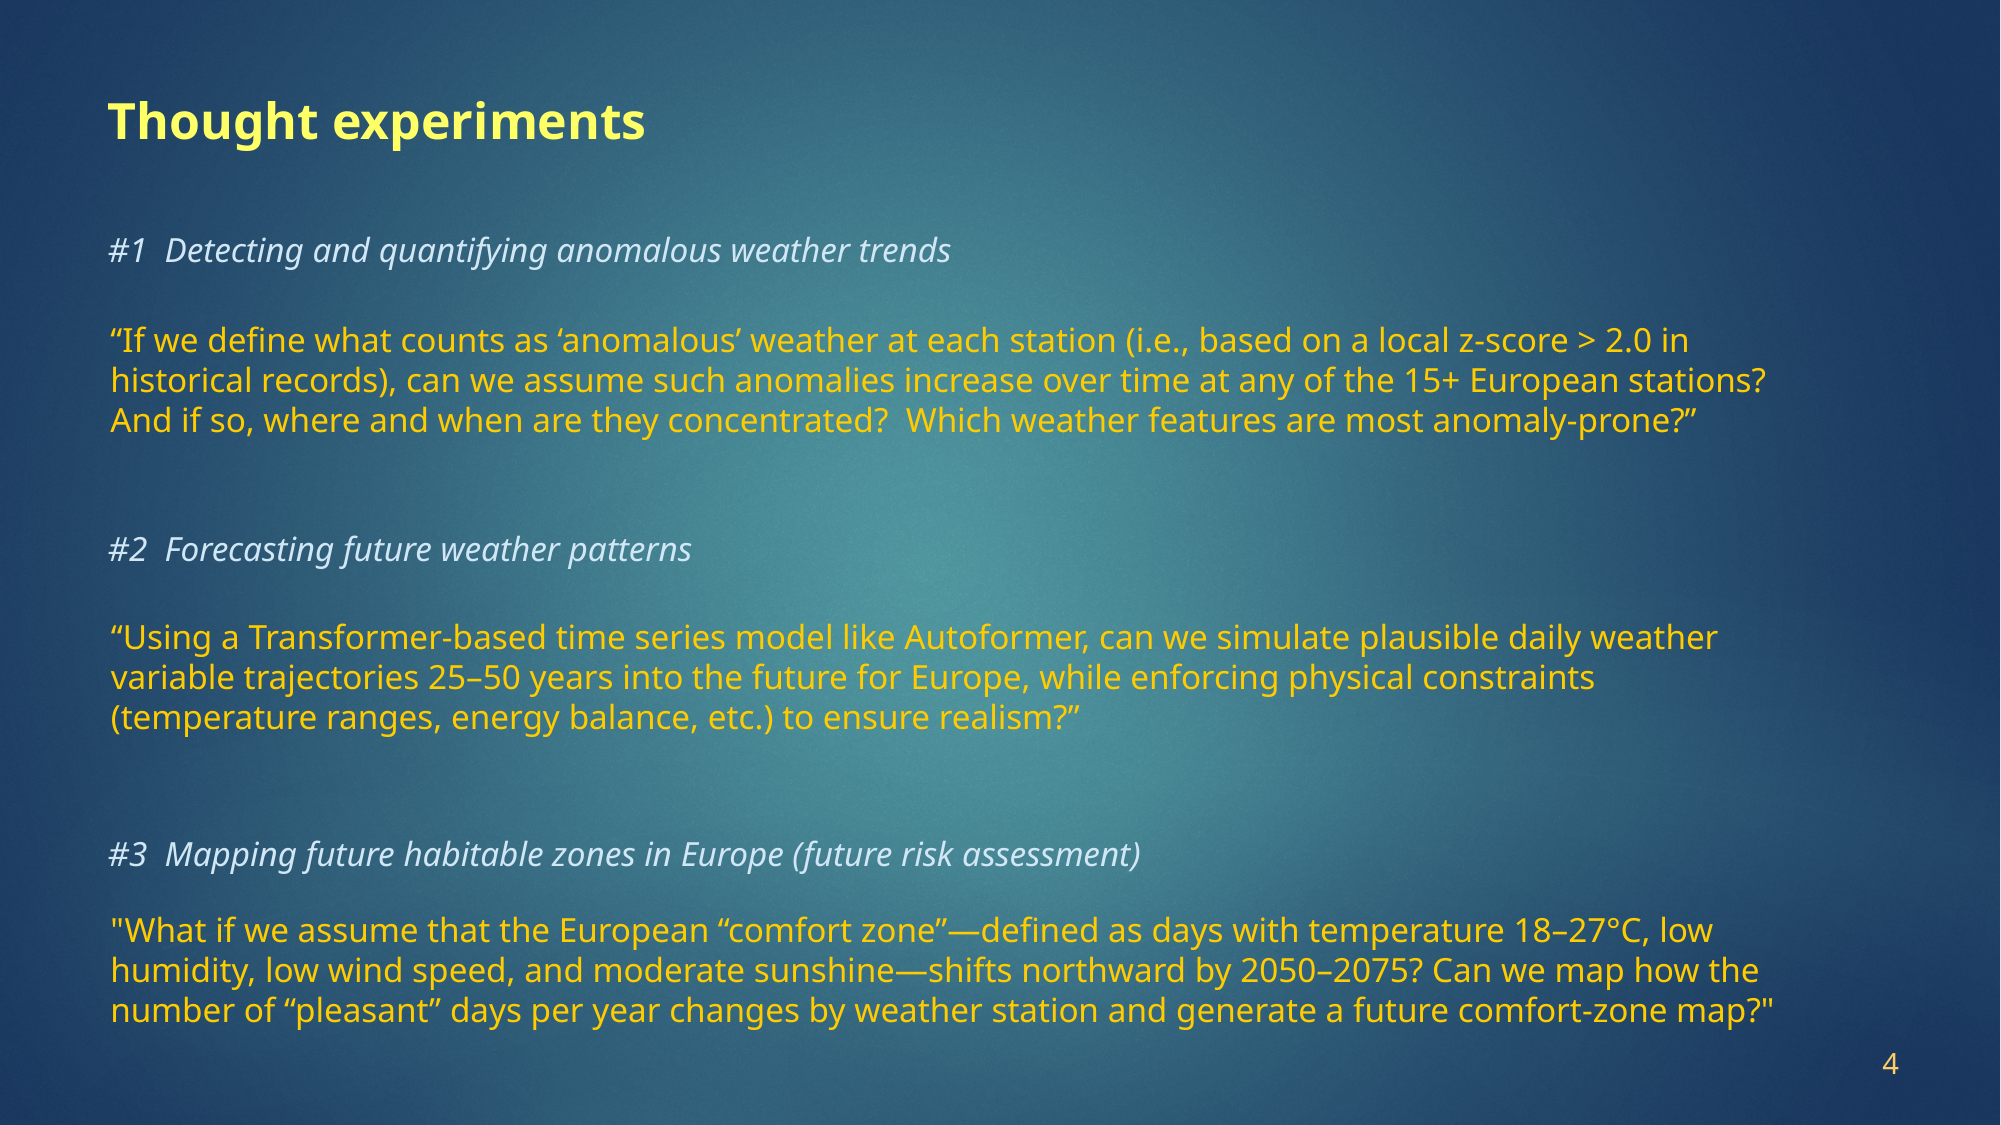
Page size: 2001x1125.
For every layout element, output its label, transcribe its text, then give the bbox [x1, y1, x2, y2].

text_box “If we define what counts as ‘anomalous’ weather at each station (i.e., based on a local z-score > 2.0 in historical records), can we assume such anomalies increase over time at any of the 15+ European stations? And if so, where and when are they concentrated? Which weather features are most anomaly-prone?” [95, 311, 1805, 446]
text_box Thought experiments #1 Detecting and quantifying anomalous weather trends #2 Forecasting future weather patterns #3 Mapping future habitable zones in Europe (future risk assessment) [93, 81, 1868, 881]
text_box 4 [1867, 1038, 1950, 1115]
text_box “Using a Transformer-based time series model like Autoformer, can we simulate plausible daily weather variable trajectories 25–50 years into the future for Europe, while enforcing physical constraints (temperature ranges, energy balance, etc.) to ensure realism?” [95, 608, 1805, 744]
text_box "What if we assume that the European “comfort zone”—defined as days with temperature 18–27°C, low humidity, low wind speed, and moderate sunshine—shifts northward by 2050–2075? Can we map how the number of “pleasant” days per year changes by weather station and generate a future comfort-zone map?" [95, 902, 1805, 1037]
